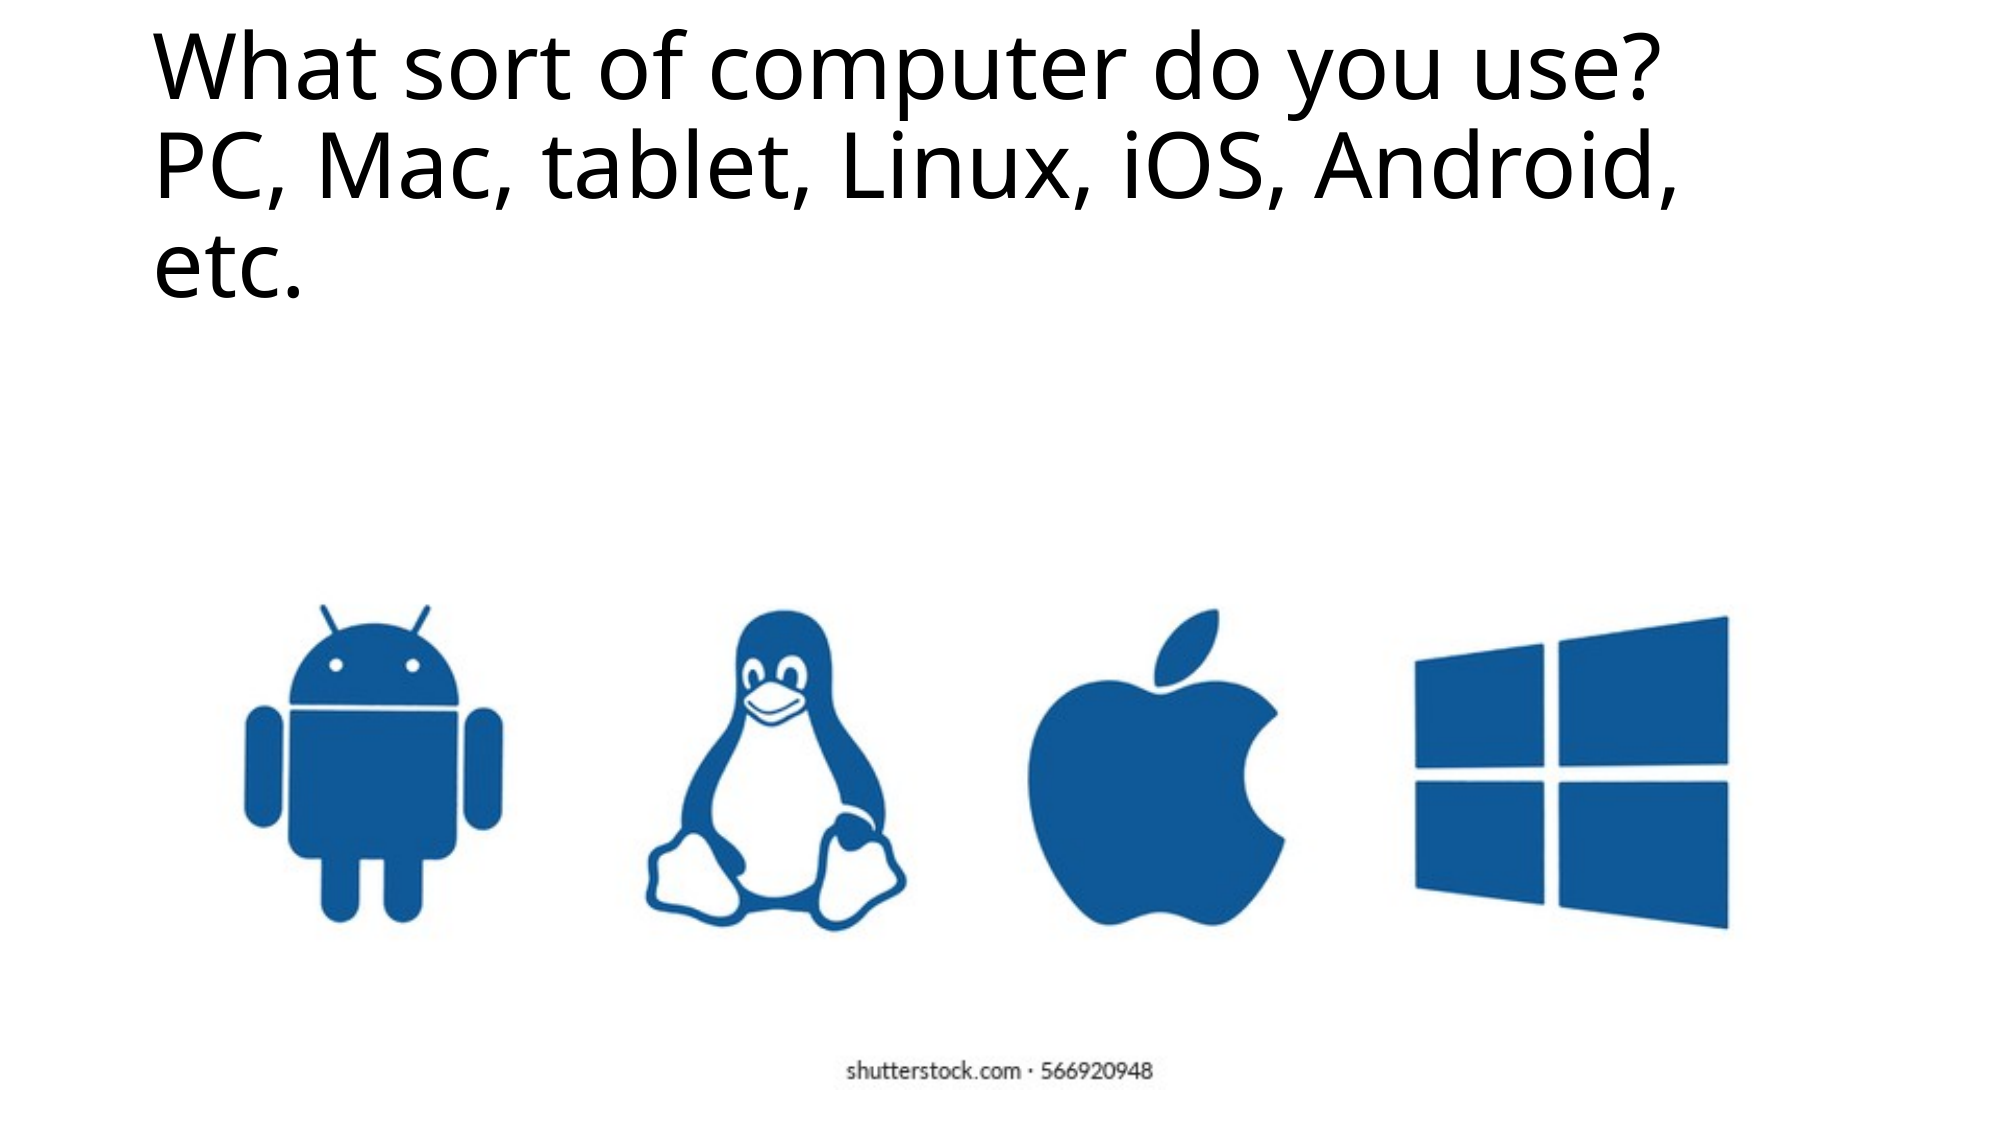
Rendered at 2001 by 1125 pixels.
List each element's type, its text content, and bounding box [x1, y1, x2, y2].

picture [151, 505, 1849, 1090]
title What sort of computer do you use? PC, Mac, tablet, Linux, iOS, Android, etc. [137, 59, 1863, 278]
